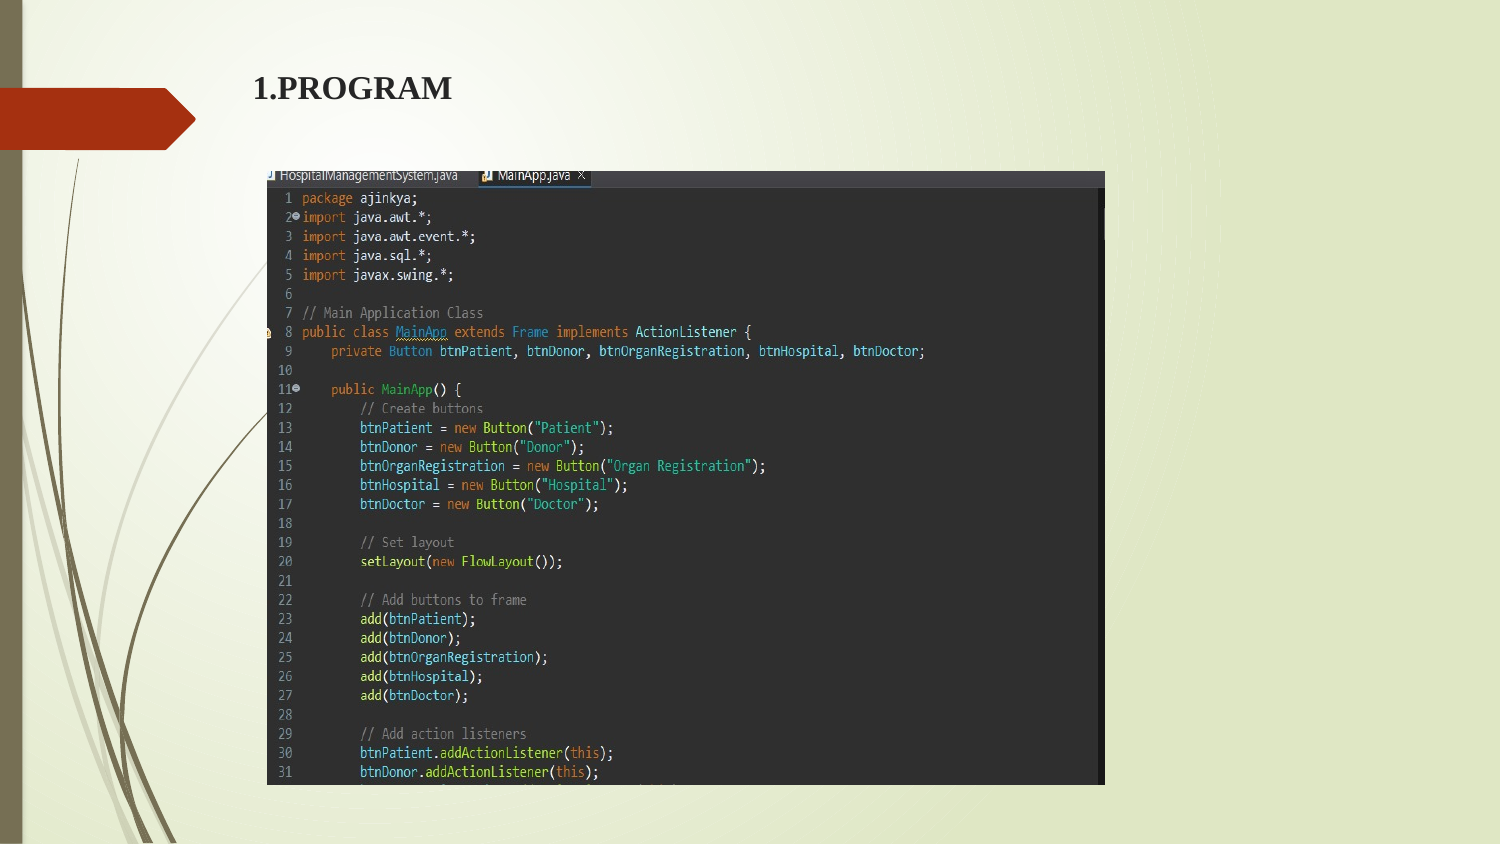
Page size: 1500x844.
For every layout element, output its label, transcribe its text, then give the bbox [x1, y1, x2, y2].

title 1.PROGRAM [237, 59, 1334, 142]
text_box [237, 141, 1263, 237]
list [267, 171, 1105, 785]
